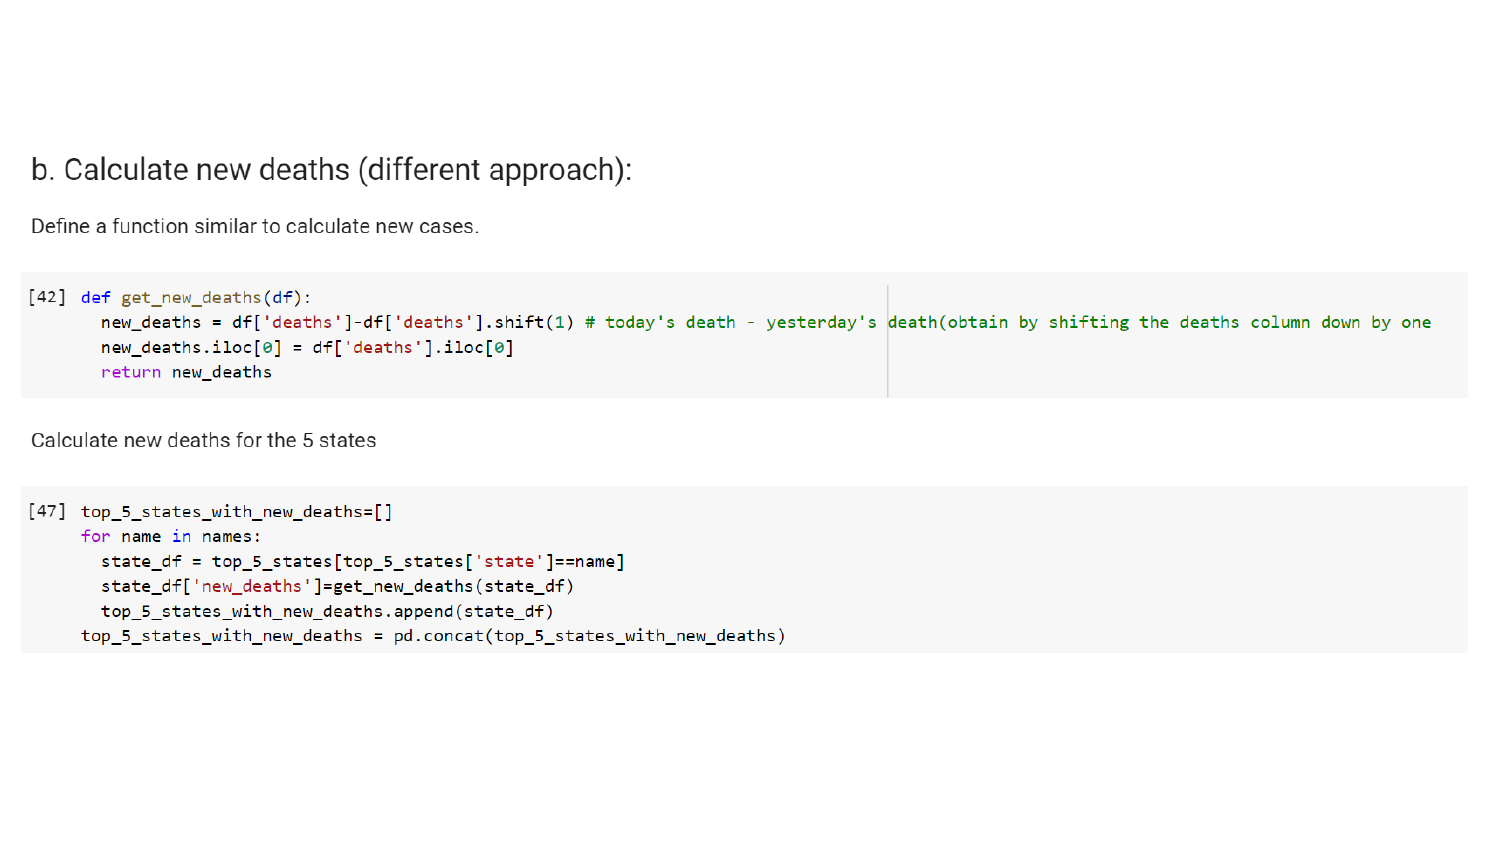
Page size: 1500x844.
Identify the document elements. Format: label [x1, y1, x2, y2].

picture [18, 127, 1469, 653]
